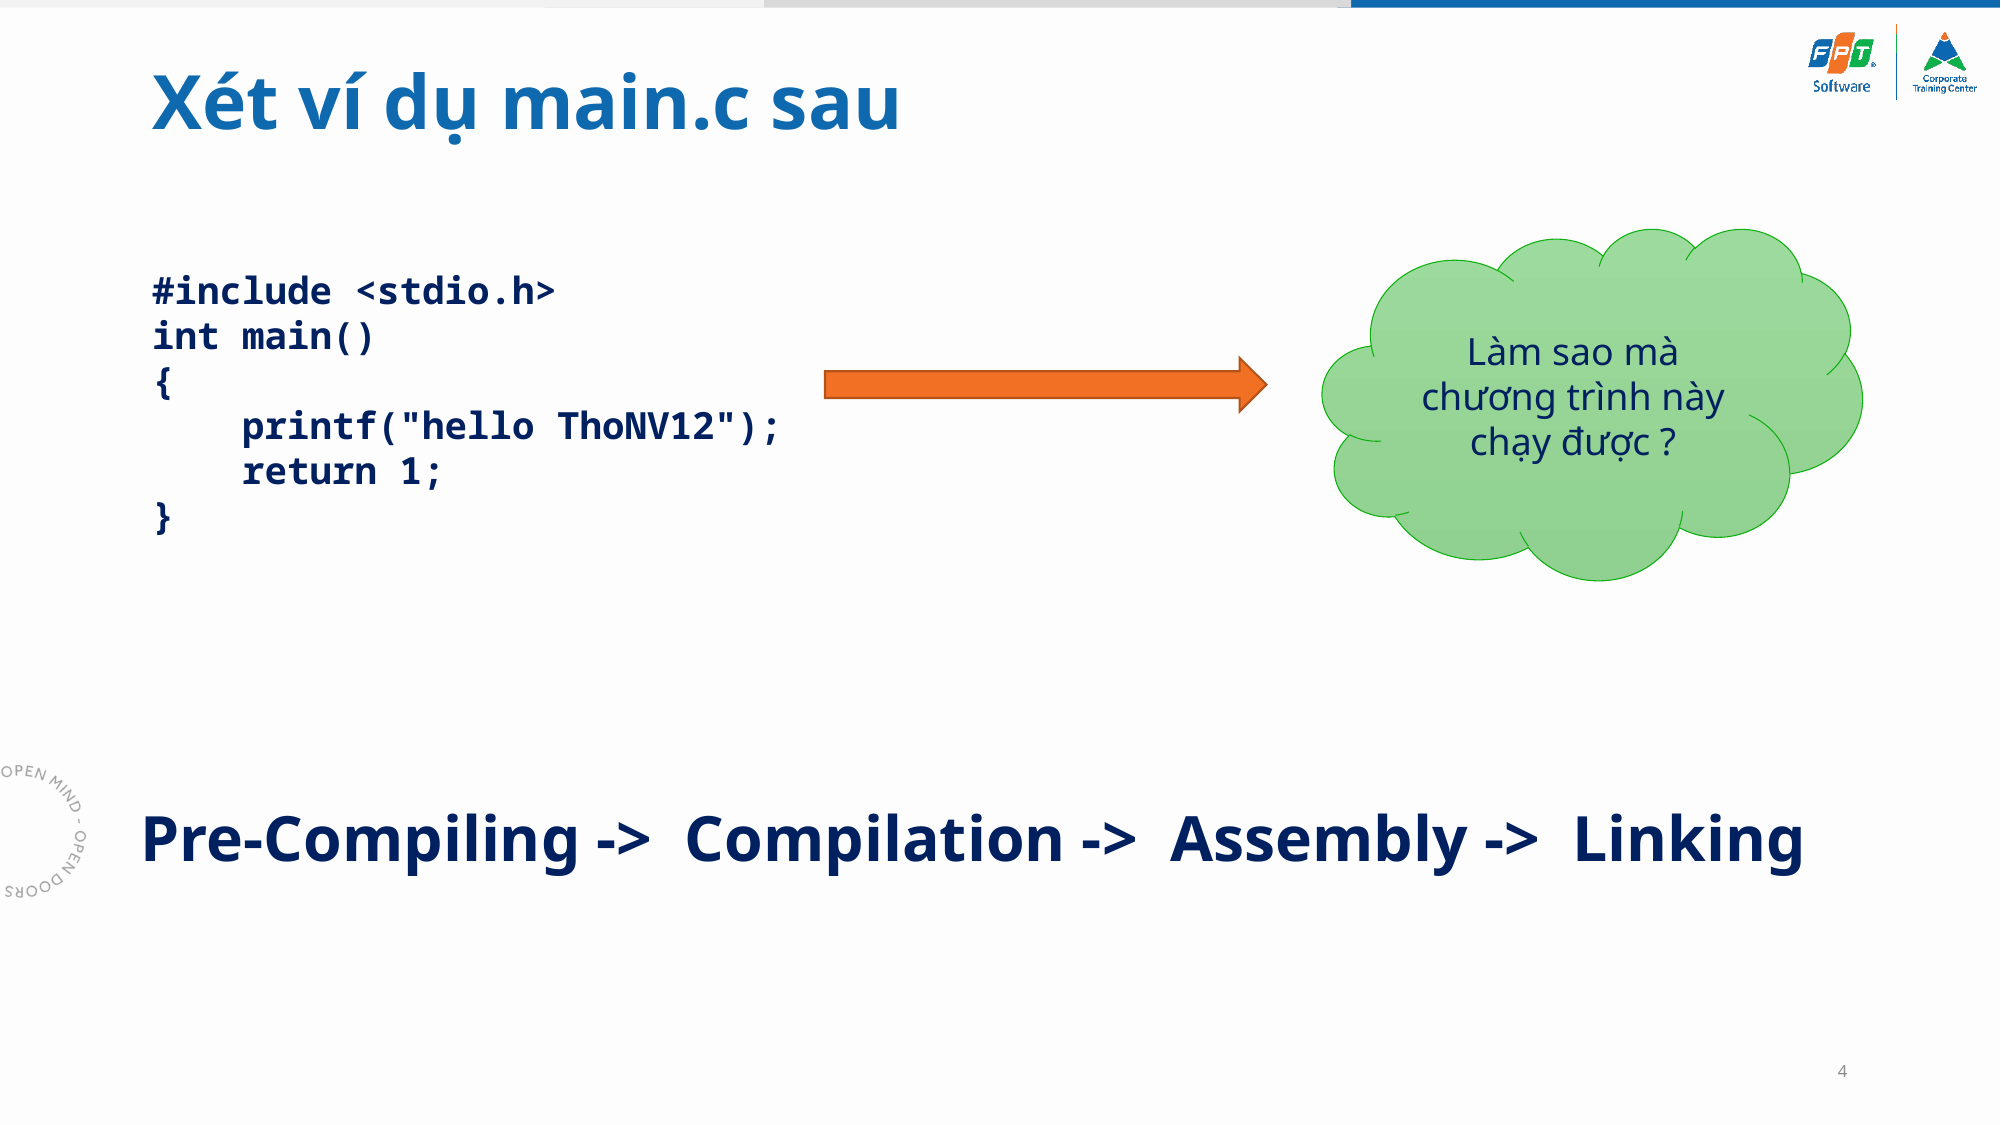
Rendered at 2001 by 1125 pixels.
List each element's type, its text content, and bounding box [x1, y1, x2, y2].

text_box Làm sao mà chương trình này chạy được ? [1321, 228, 1864, 582]
title Xét ví dụ main.c sau [137, 22, 1863, 188]
text_box #include <stdio.h> int main() { printf("hello ThoNV12"); return 1; } [137, 259, 872, 545]
text_box [823, 355, 1268, 414]
text_box Pre-Compiling -> Compilation -> Assembly -> Linking [125, 791, 1967, 956]
picture [1863, 24, 1977, 100]
slide_number 4 [1412, 1042, 1863, 1103]
